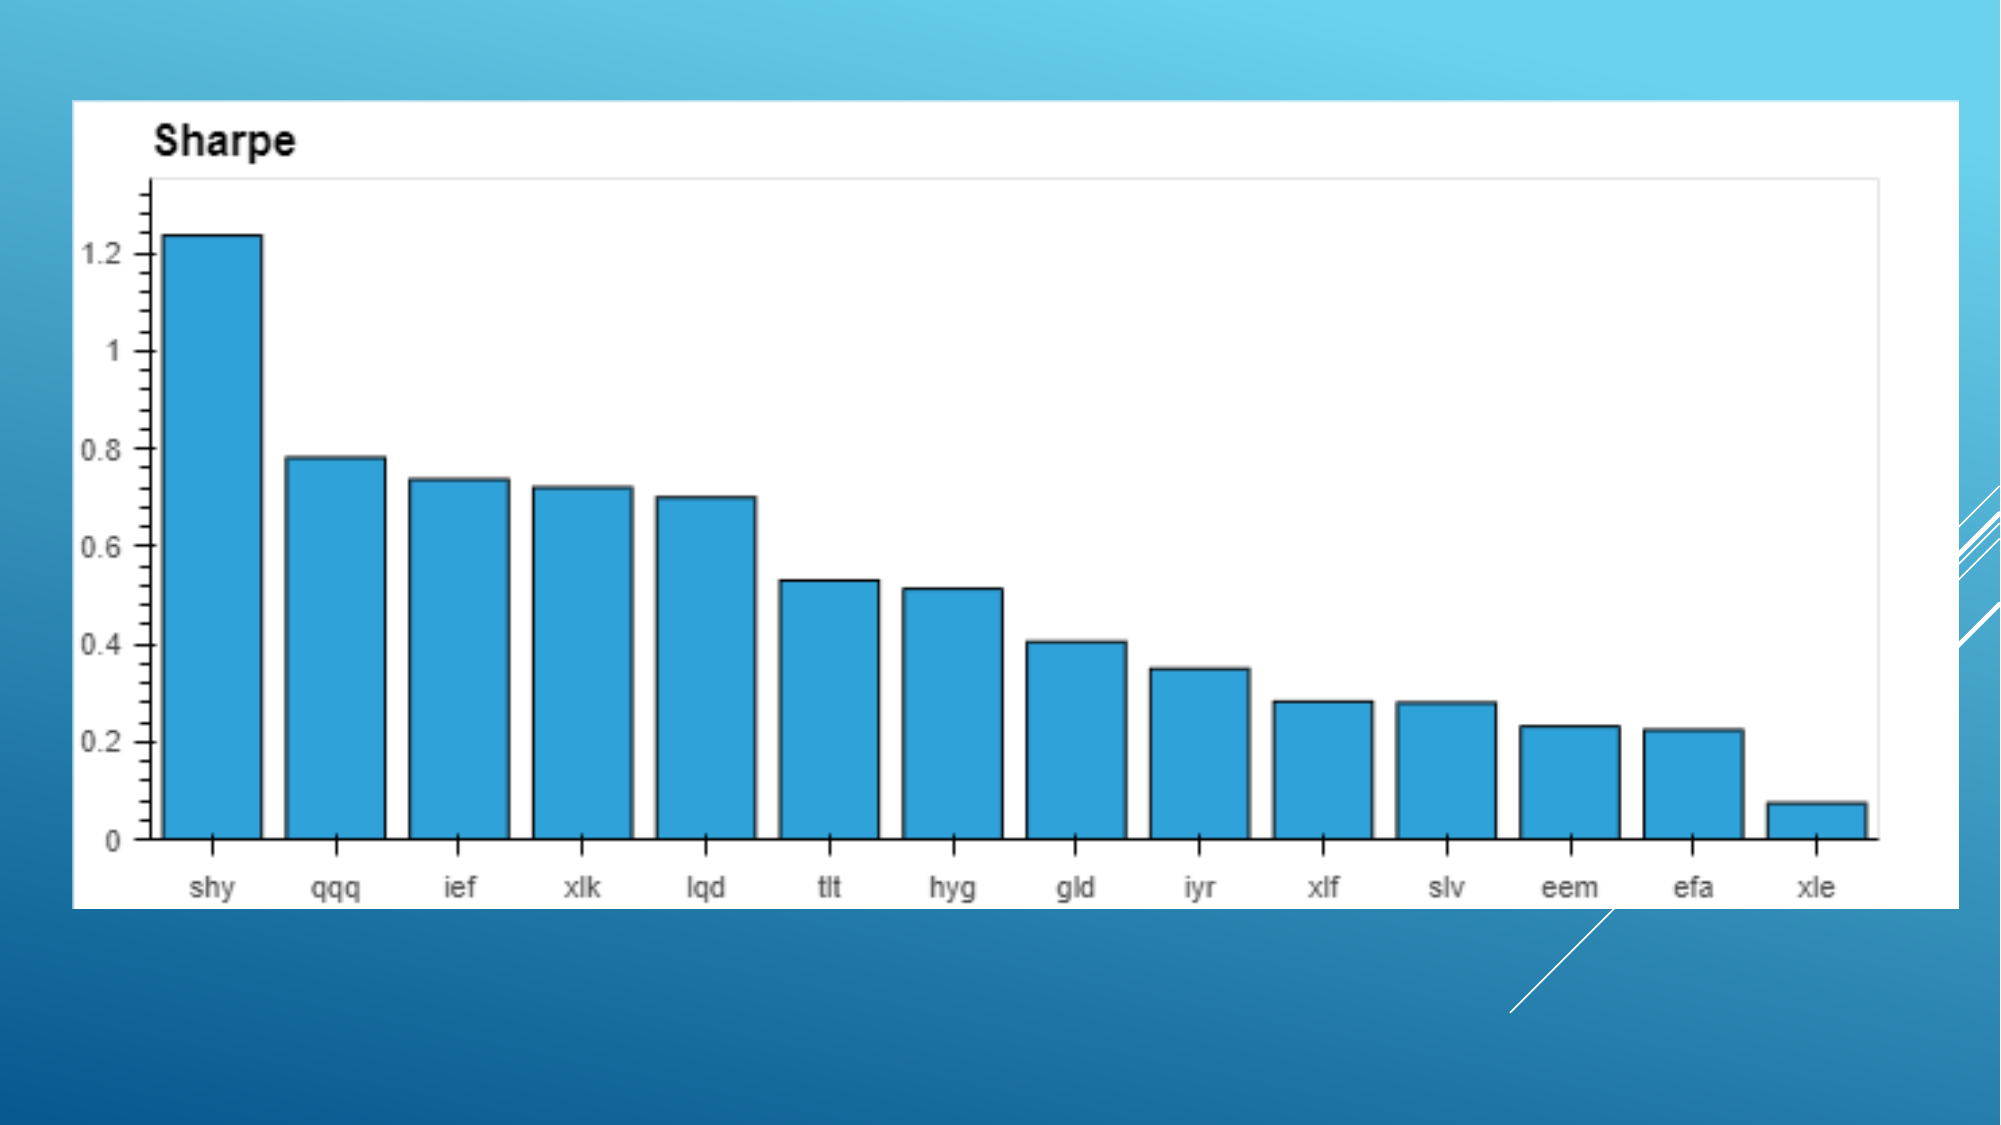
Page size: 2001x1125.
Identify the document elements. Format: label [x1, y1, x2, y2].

list [72, 100, 1960, 910]
